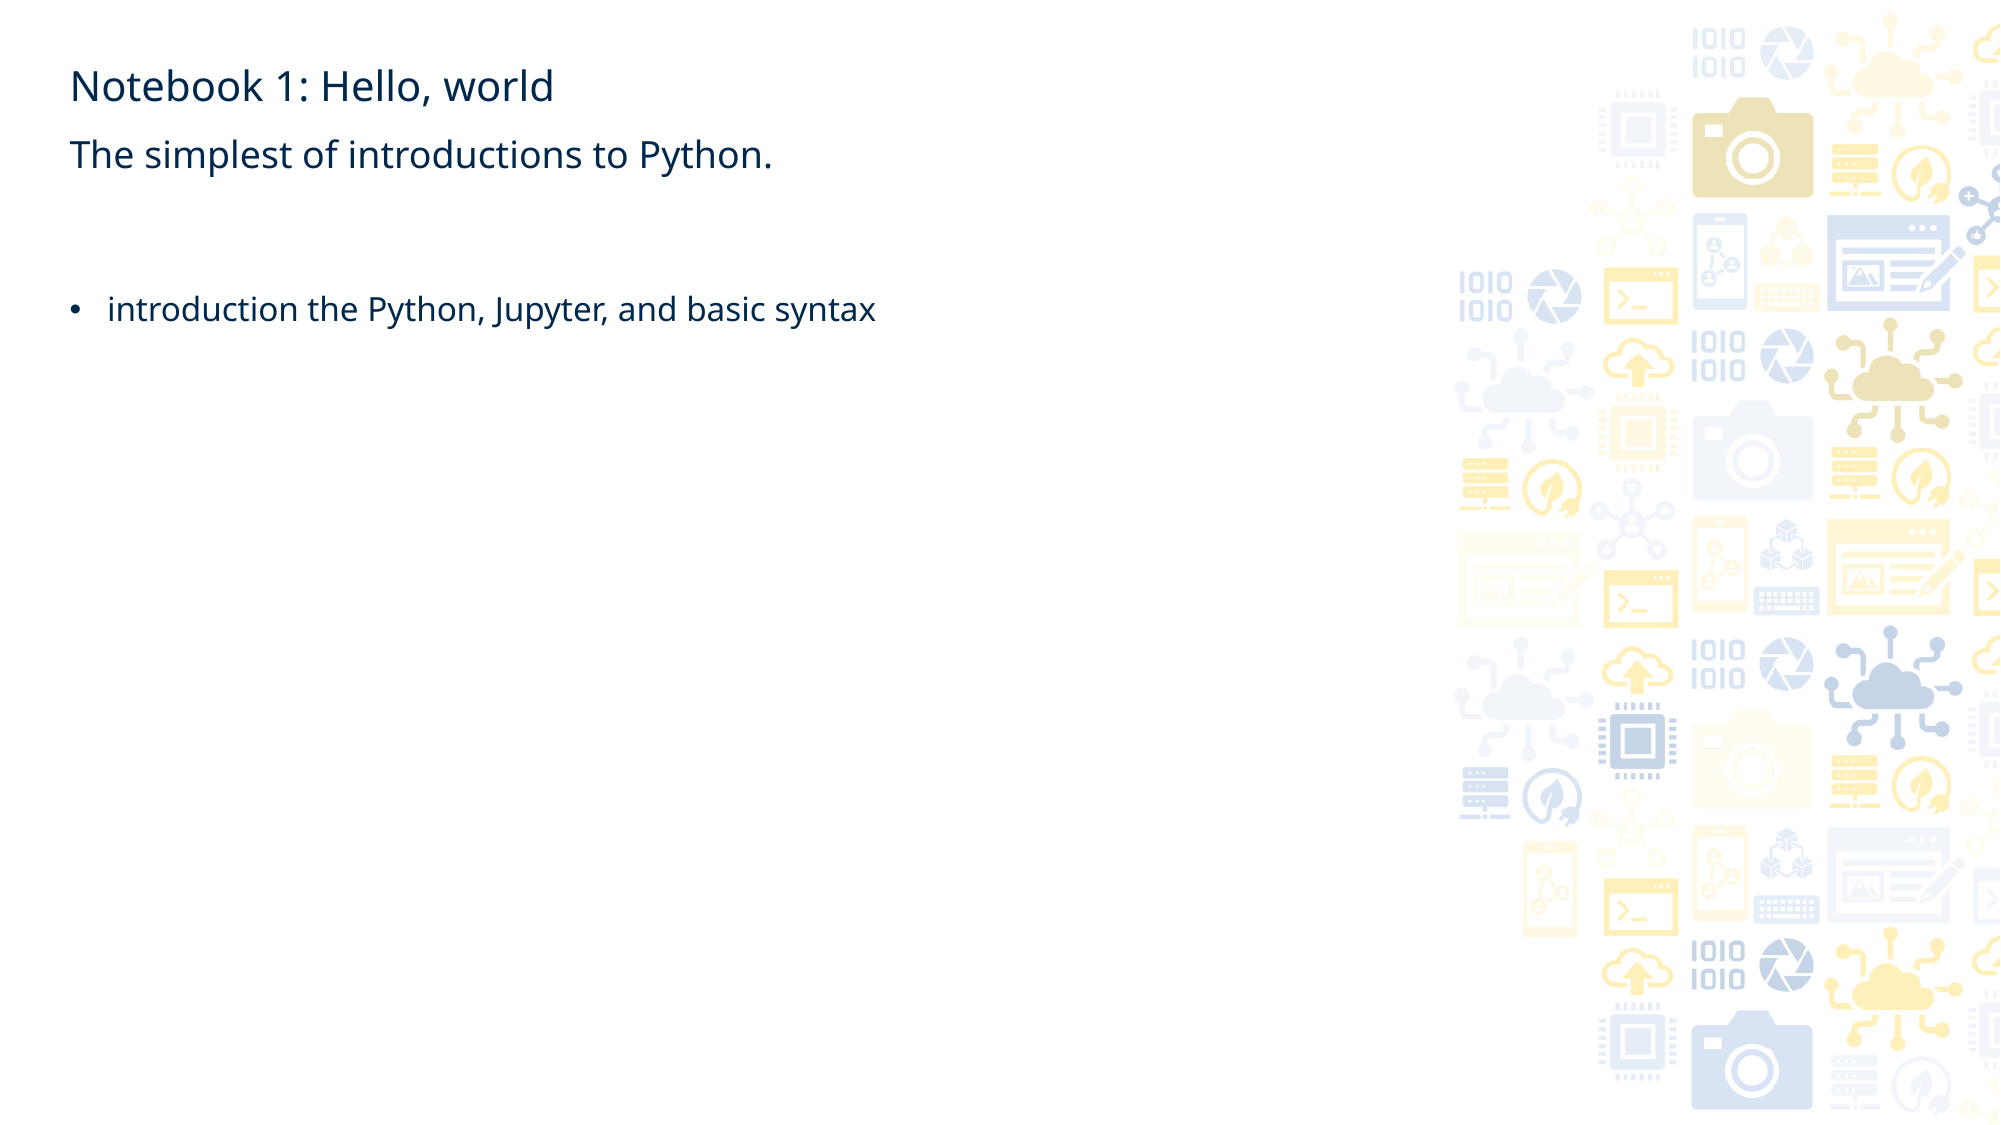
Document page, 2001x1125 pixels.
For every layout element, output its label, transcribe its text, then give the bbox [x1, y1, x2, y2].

list The simplest of introductions to Python. [54, 129, 1941, 246]
title Notebook 1: Hello, world [54, 50, 1941, 126]
list introduction the Python, Jupyter, and basic syntax [54, 285, 1941, 1000]
